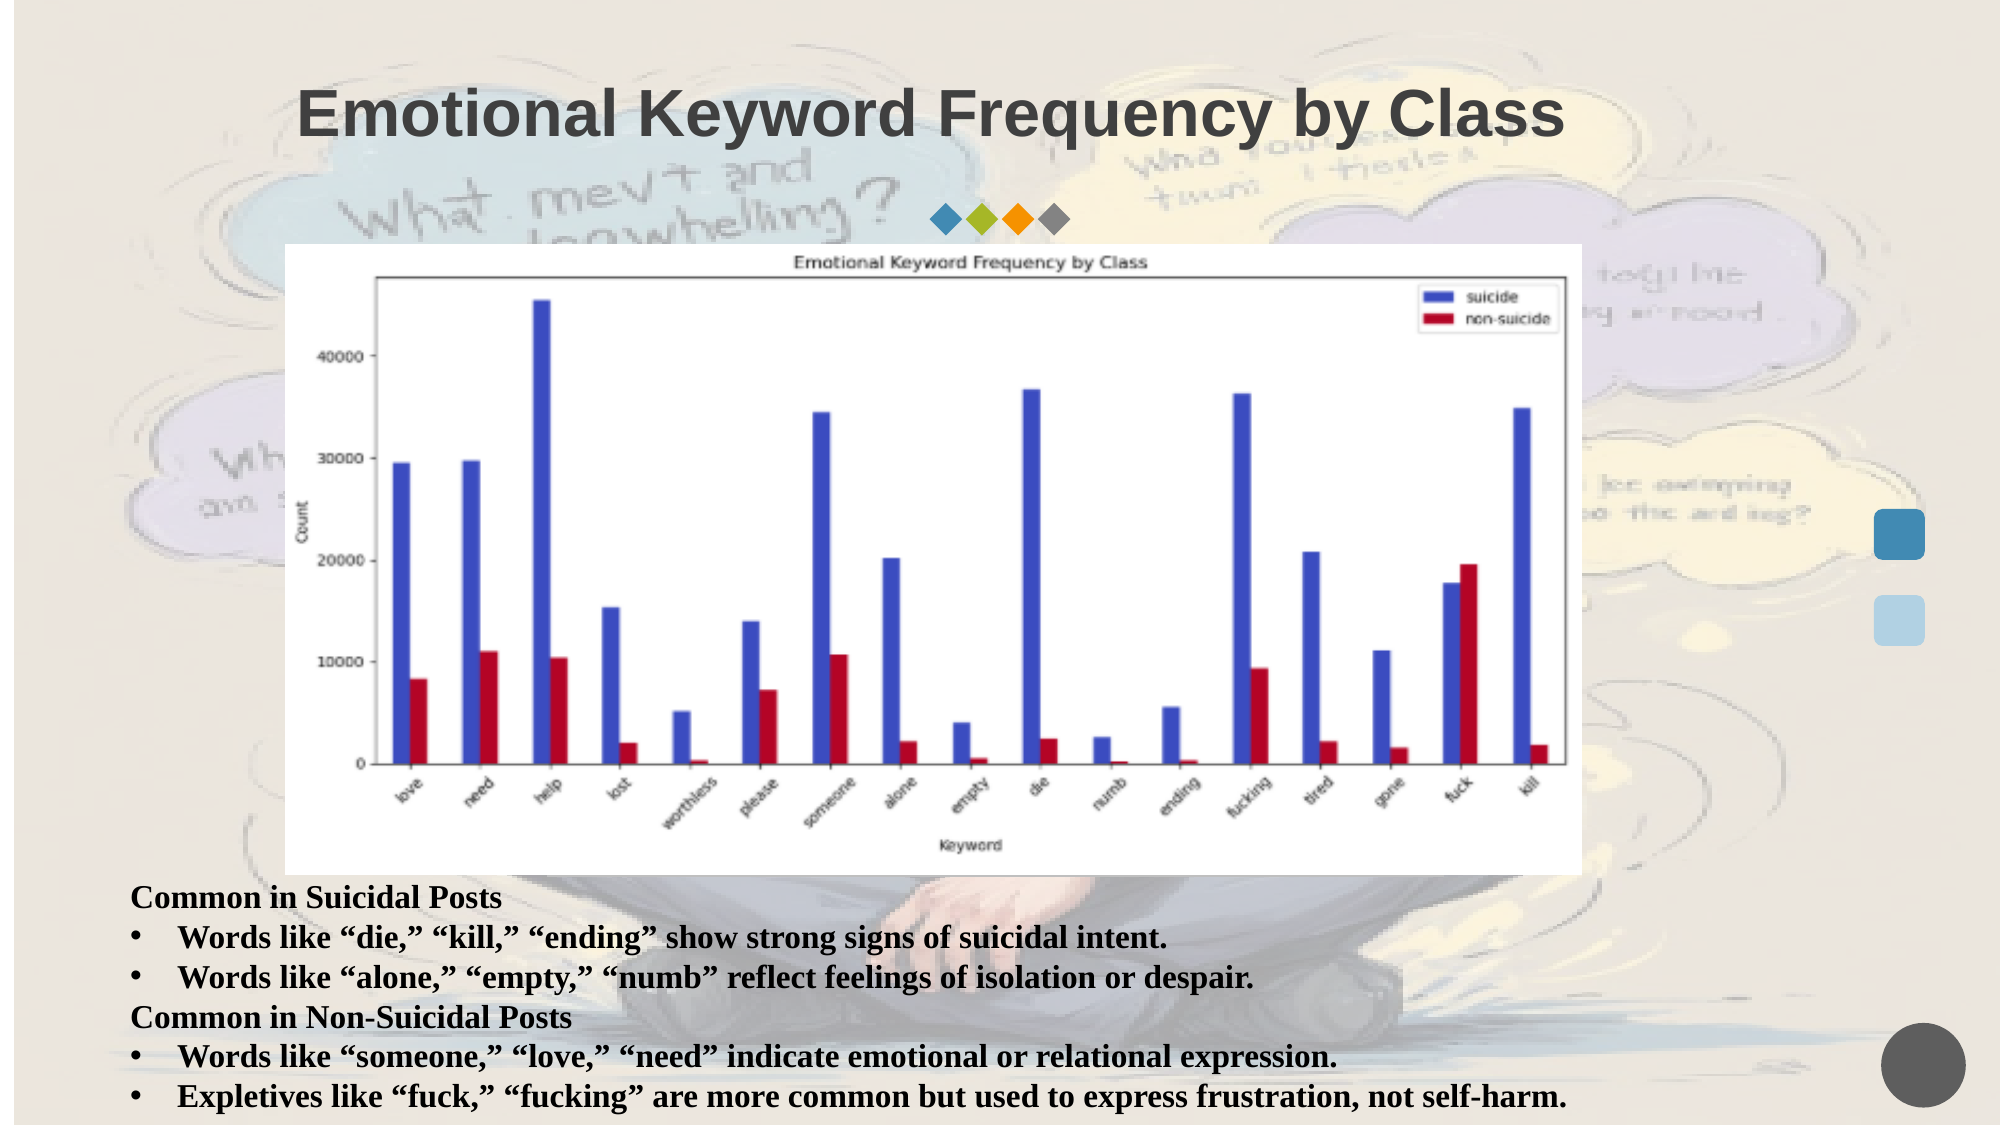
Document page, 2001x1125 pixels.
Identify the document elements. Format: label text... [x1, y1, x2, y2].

picture [285, 244, 1582, 875]
title Emotional Keyword Frequency by Class [157, 64, 1707, 167]
text_box Common in Suicidal Posts Words like “die,” “kill,” “ending” show strong signs of suicidal intent. Words like “alone,” “empty,” “numb” reflect feelings of isolation or despair. Common in Non-Suicidal Posts Words like “someone,” “love,” “need” indicate emotional or relational expression. Expletives like “fuck,” “fucking” are more common but used to express frustration, not self-harm. [115, 867, 1925, 1096]
text_box [1872, 507, 1926, 561]
text_box [1872, 594, 1926, 647]
slide_number [1925, 1035, 1974, 1096]
